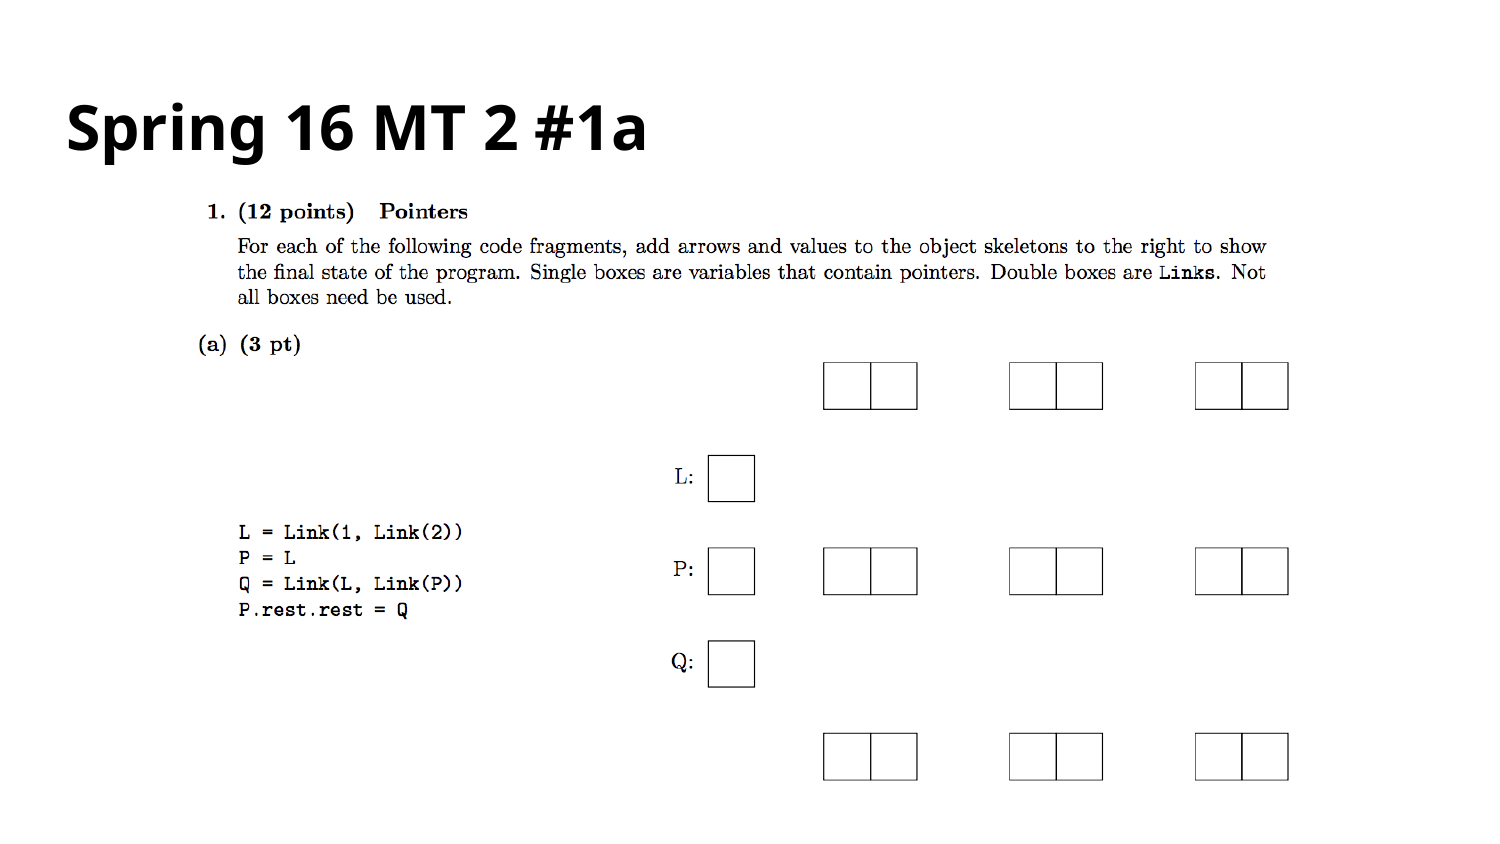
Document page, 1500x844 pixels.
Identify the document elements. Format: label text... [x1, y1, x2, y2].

picture [159, 186, 1341, 806]
title Spring 16 MT 2 #1a [51, 72, 1449, 176]
